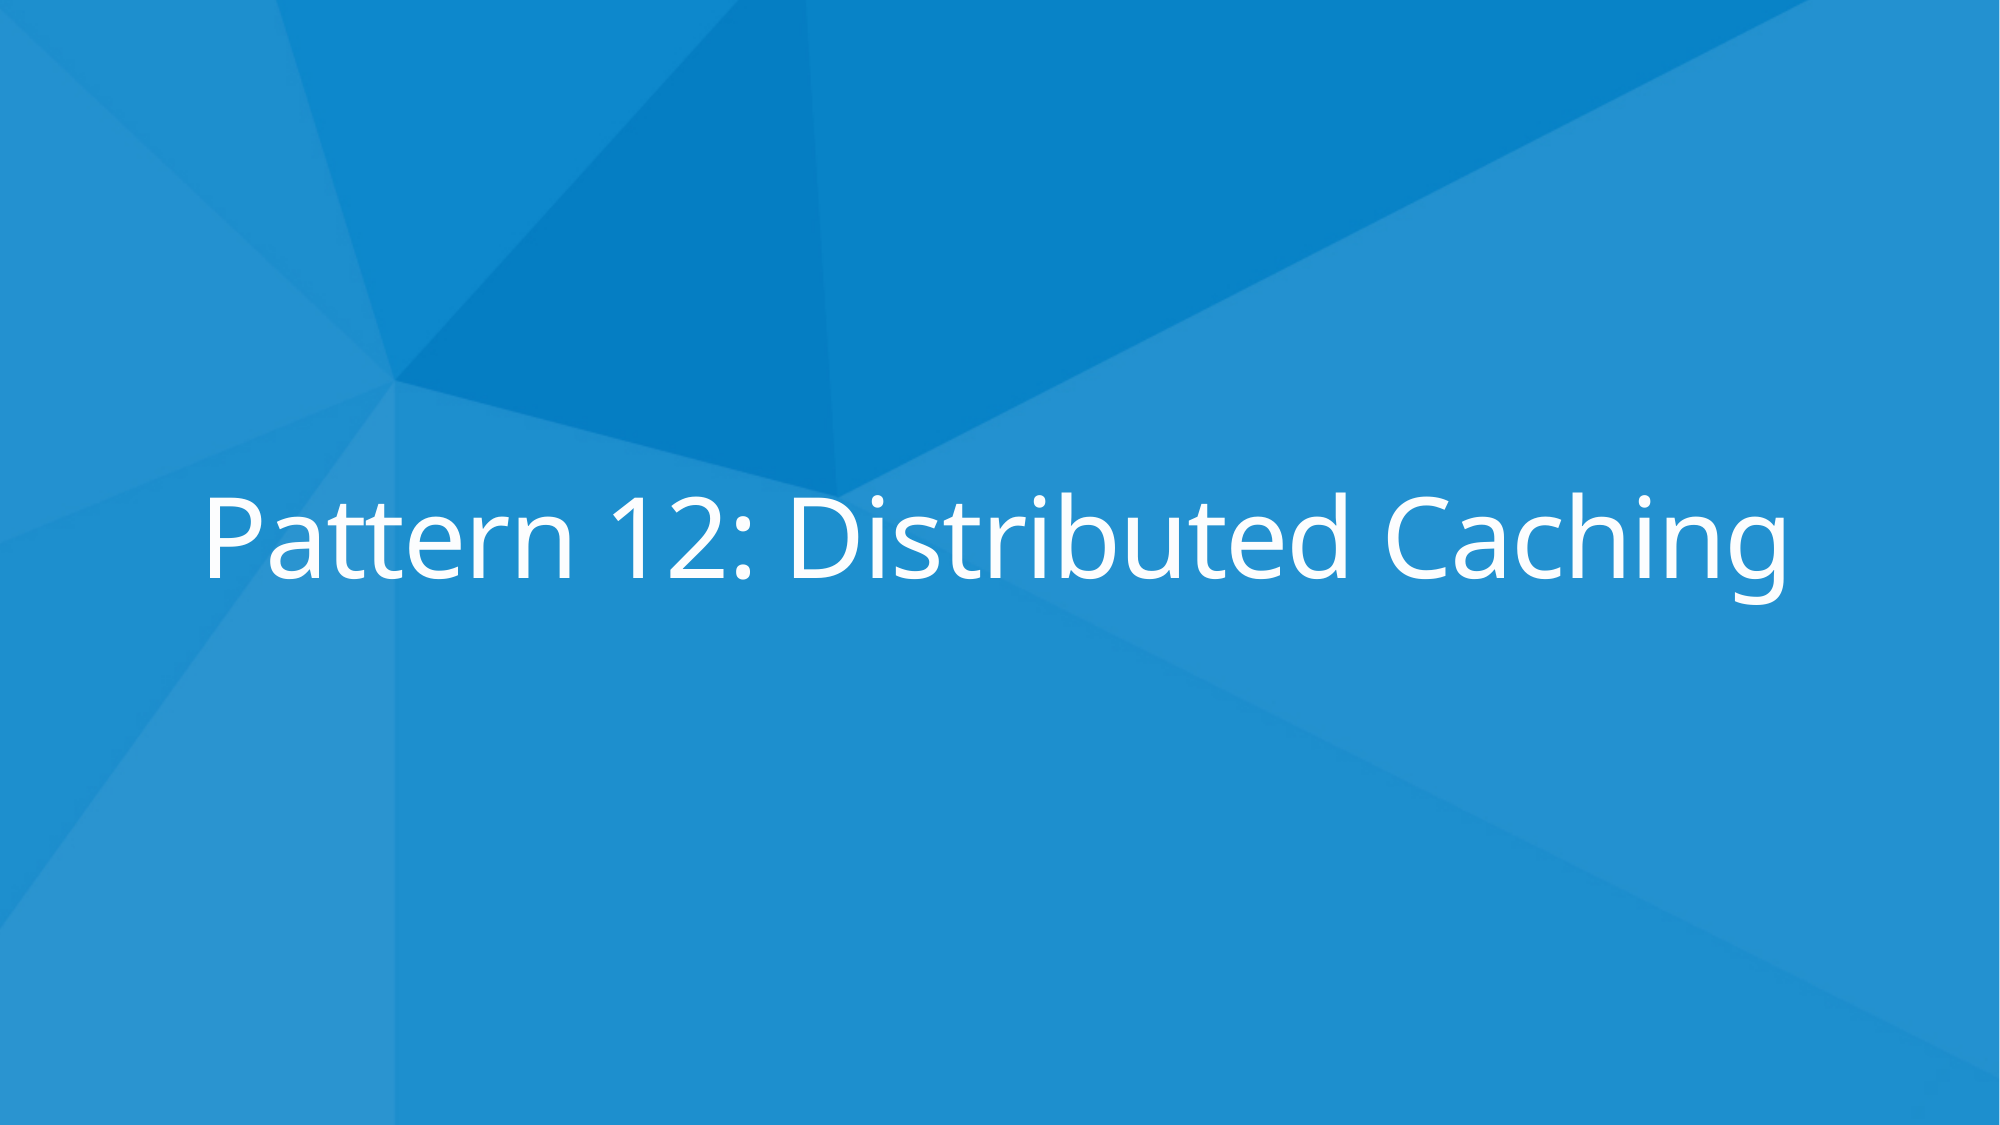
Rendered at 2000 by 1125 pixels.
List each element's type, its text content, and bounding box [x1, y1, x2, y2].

title Pattern 12: Distributed Caching [15, 430, 1979, 654]
picture [0, 0, 2000, 1125]
